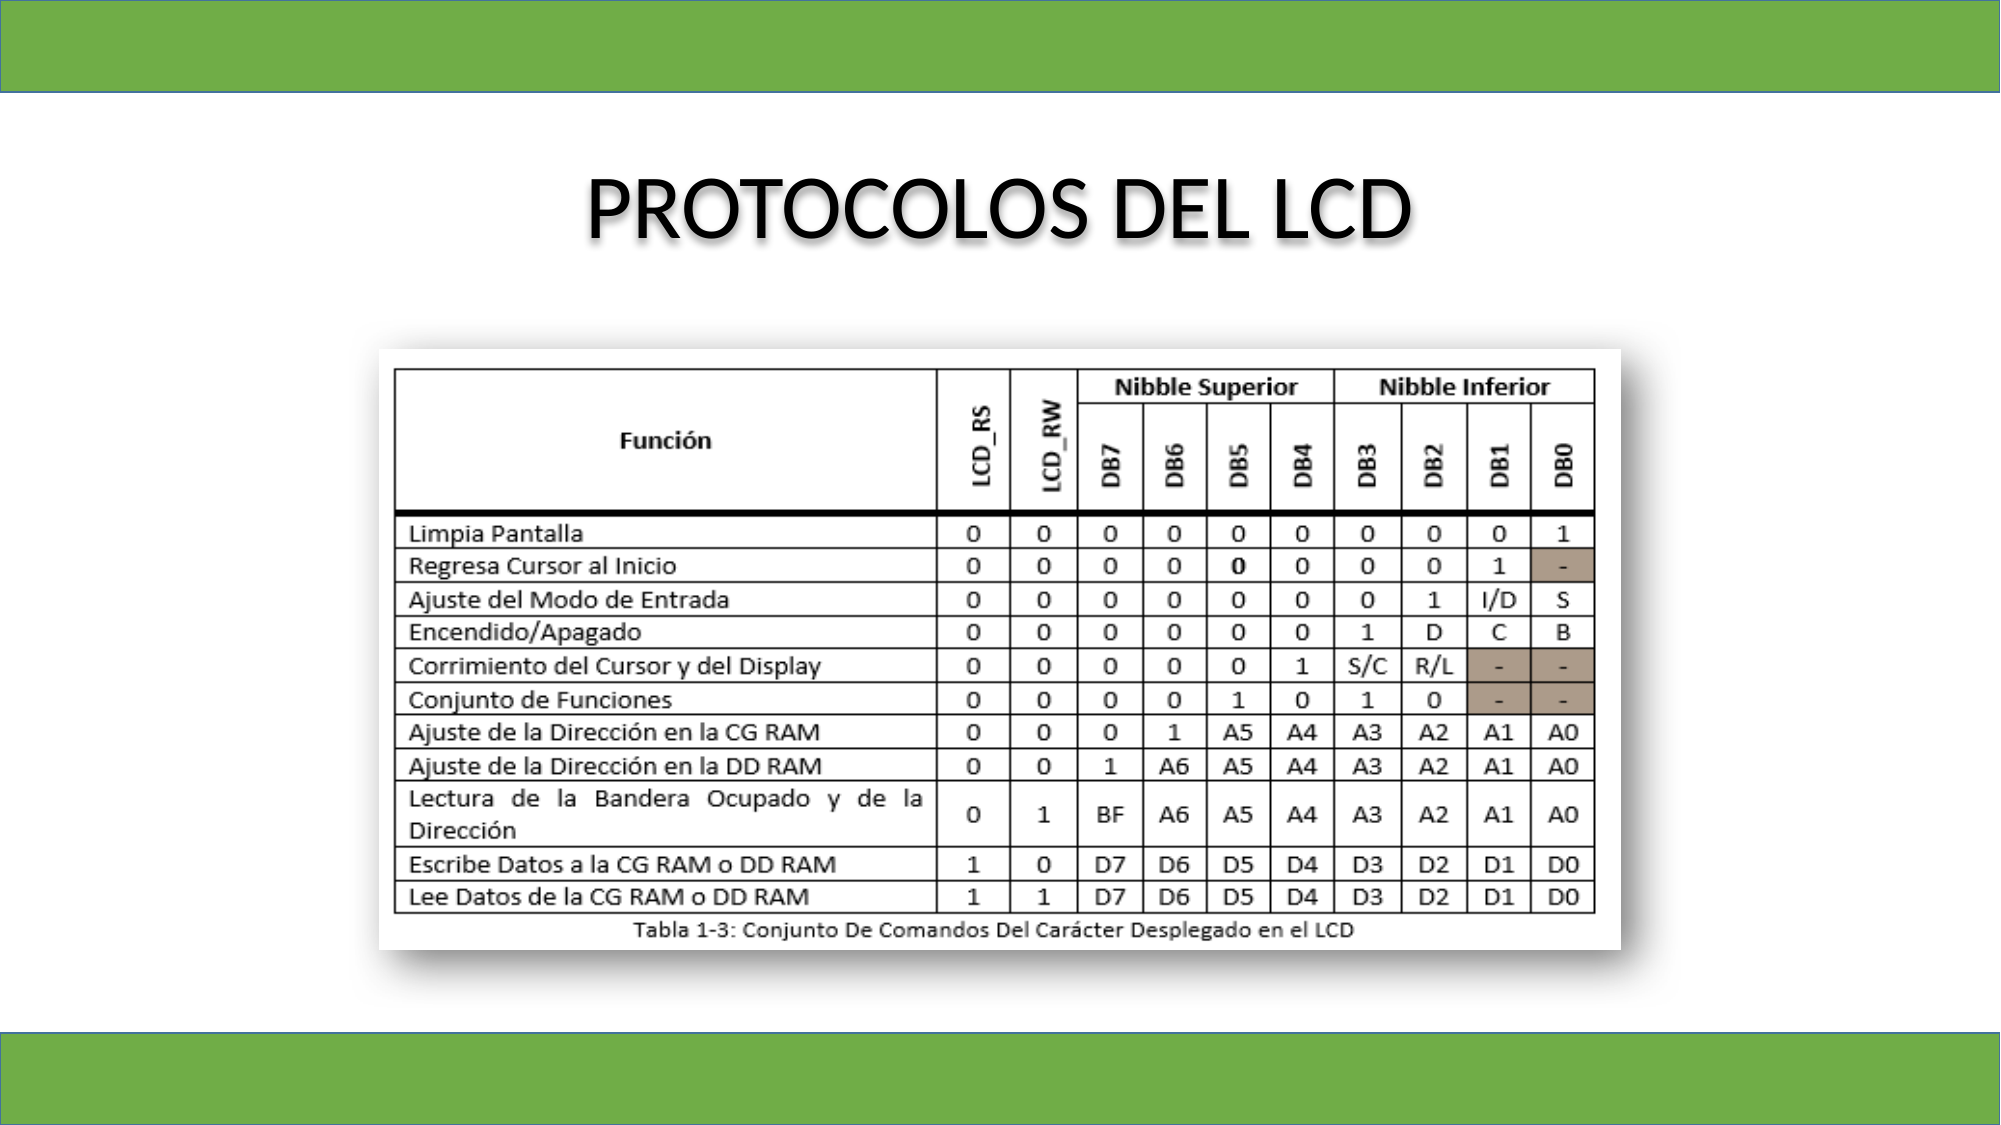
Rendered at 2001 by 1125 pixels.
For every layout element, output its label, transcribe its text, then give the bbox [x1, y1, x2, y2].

text_box [0, 0, 2000, 93]
picture [379, 349, 1621, 950]
text_box [0, 1032, 2000, 1125]
text_box PROTOCOLOS DEL LCD [521, 139, 1479, 265]
